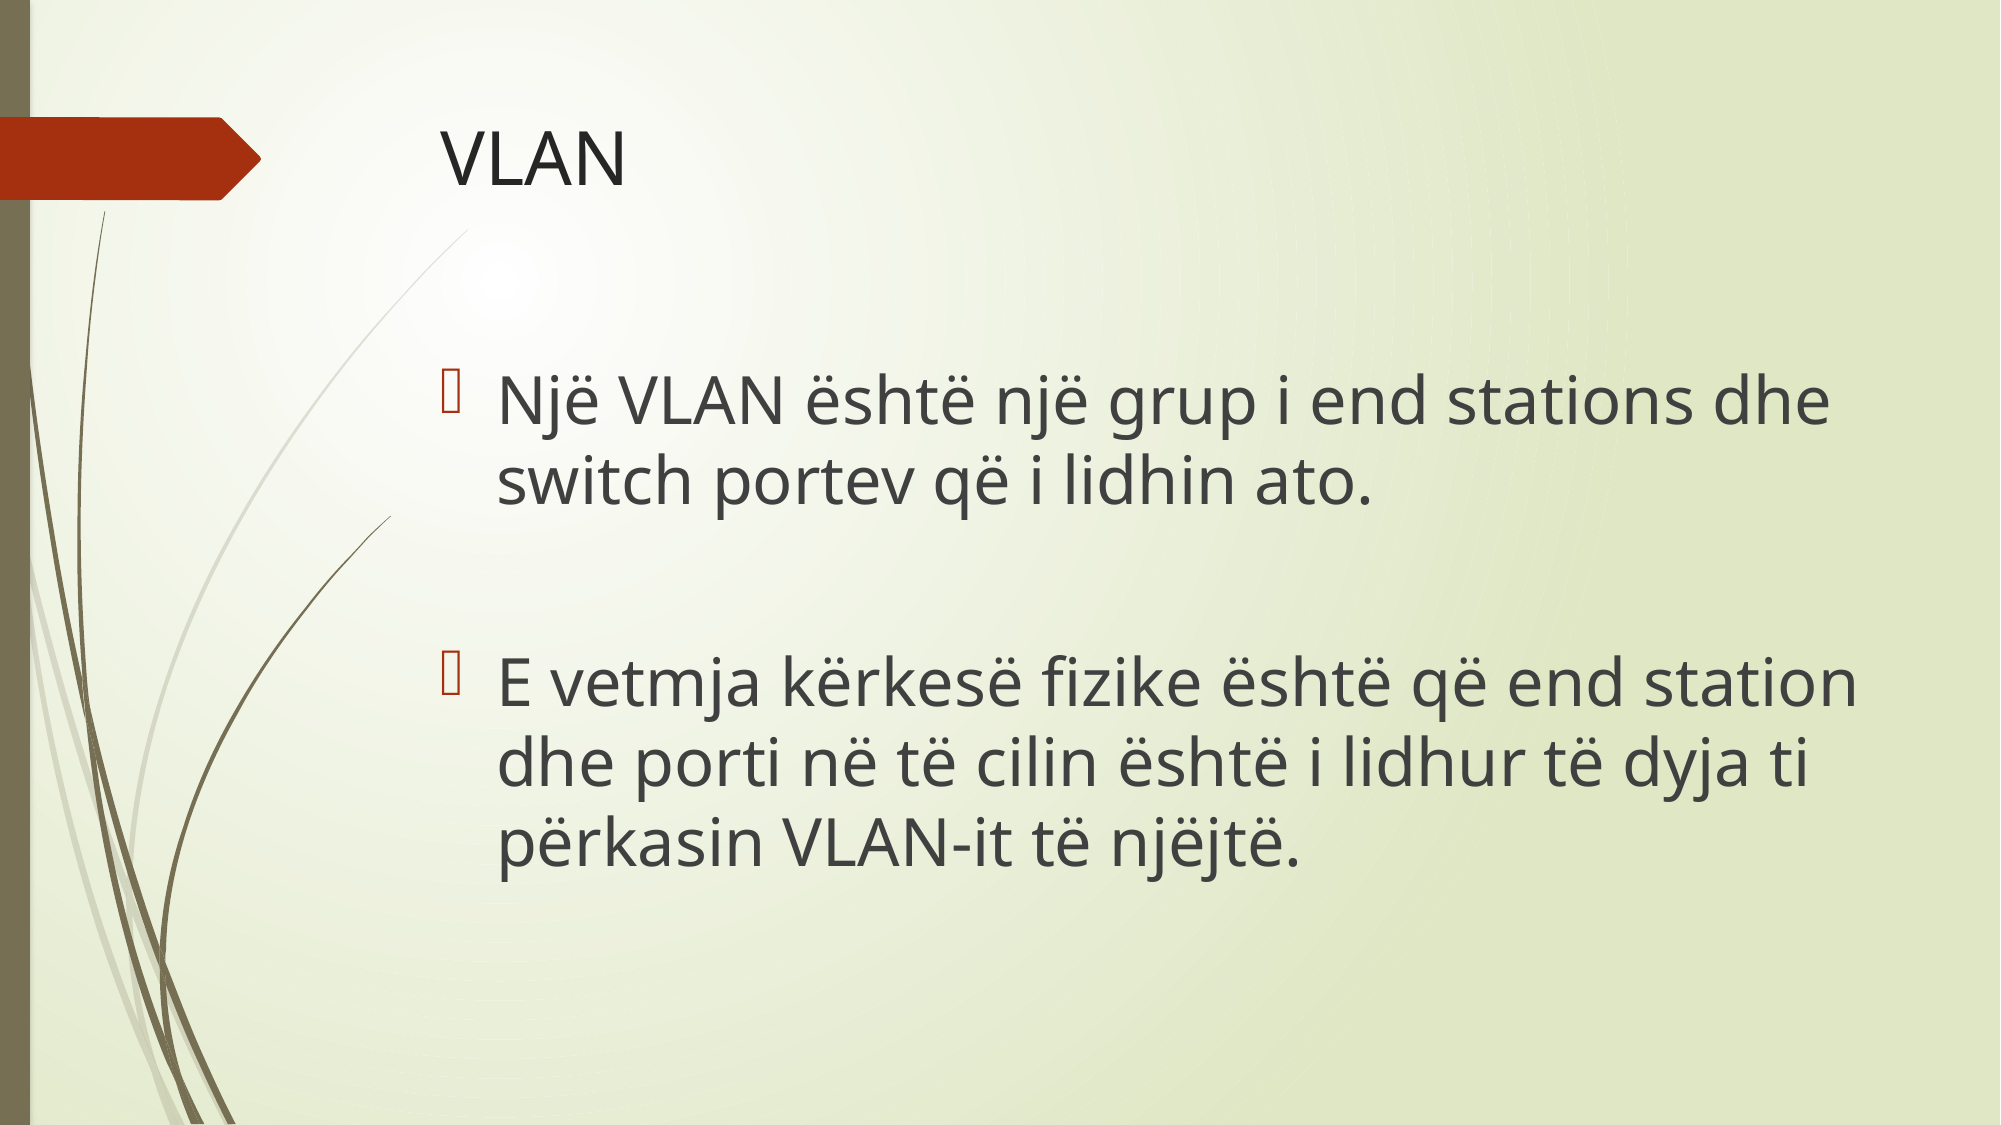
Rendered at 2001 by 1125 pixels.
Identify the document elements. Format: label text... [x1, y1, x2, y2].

title VLAN [425, 102, 1888, 313]
list Një VLAN është një grup i end stations dhe switch portev që i lidhin ato. E vetmja kërkesë fizike është që end station dhe porti në të cilin është i lidhur të dyja ti përkasin VLAN-it të njëjtë. [424, 350, 1888, 1055]
